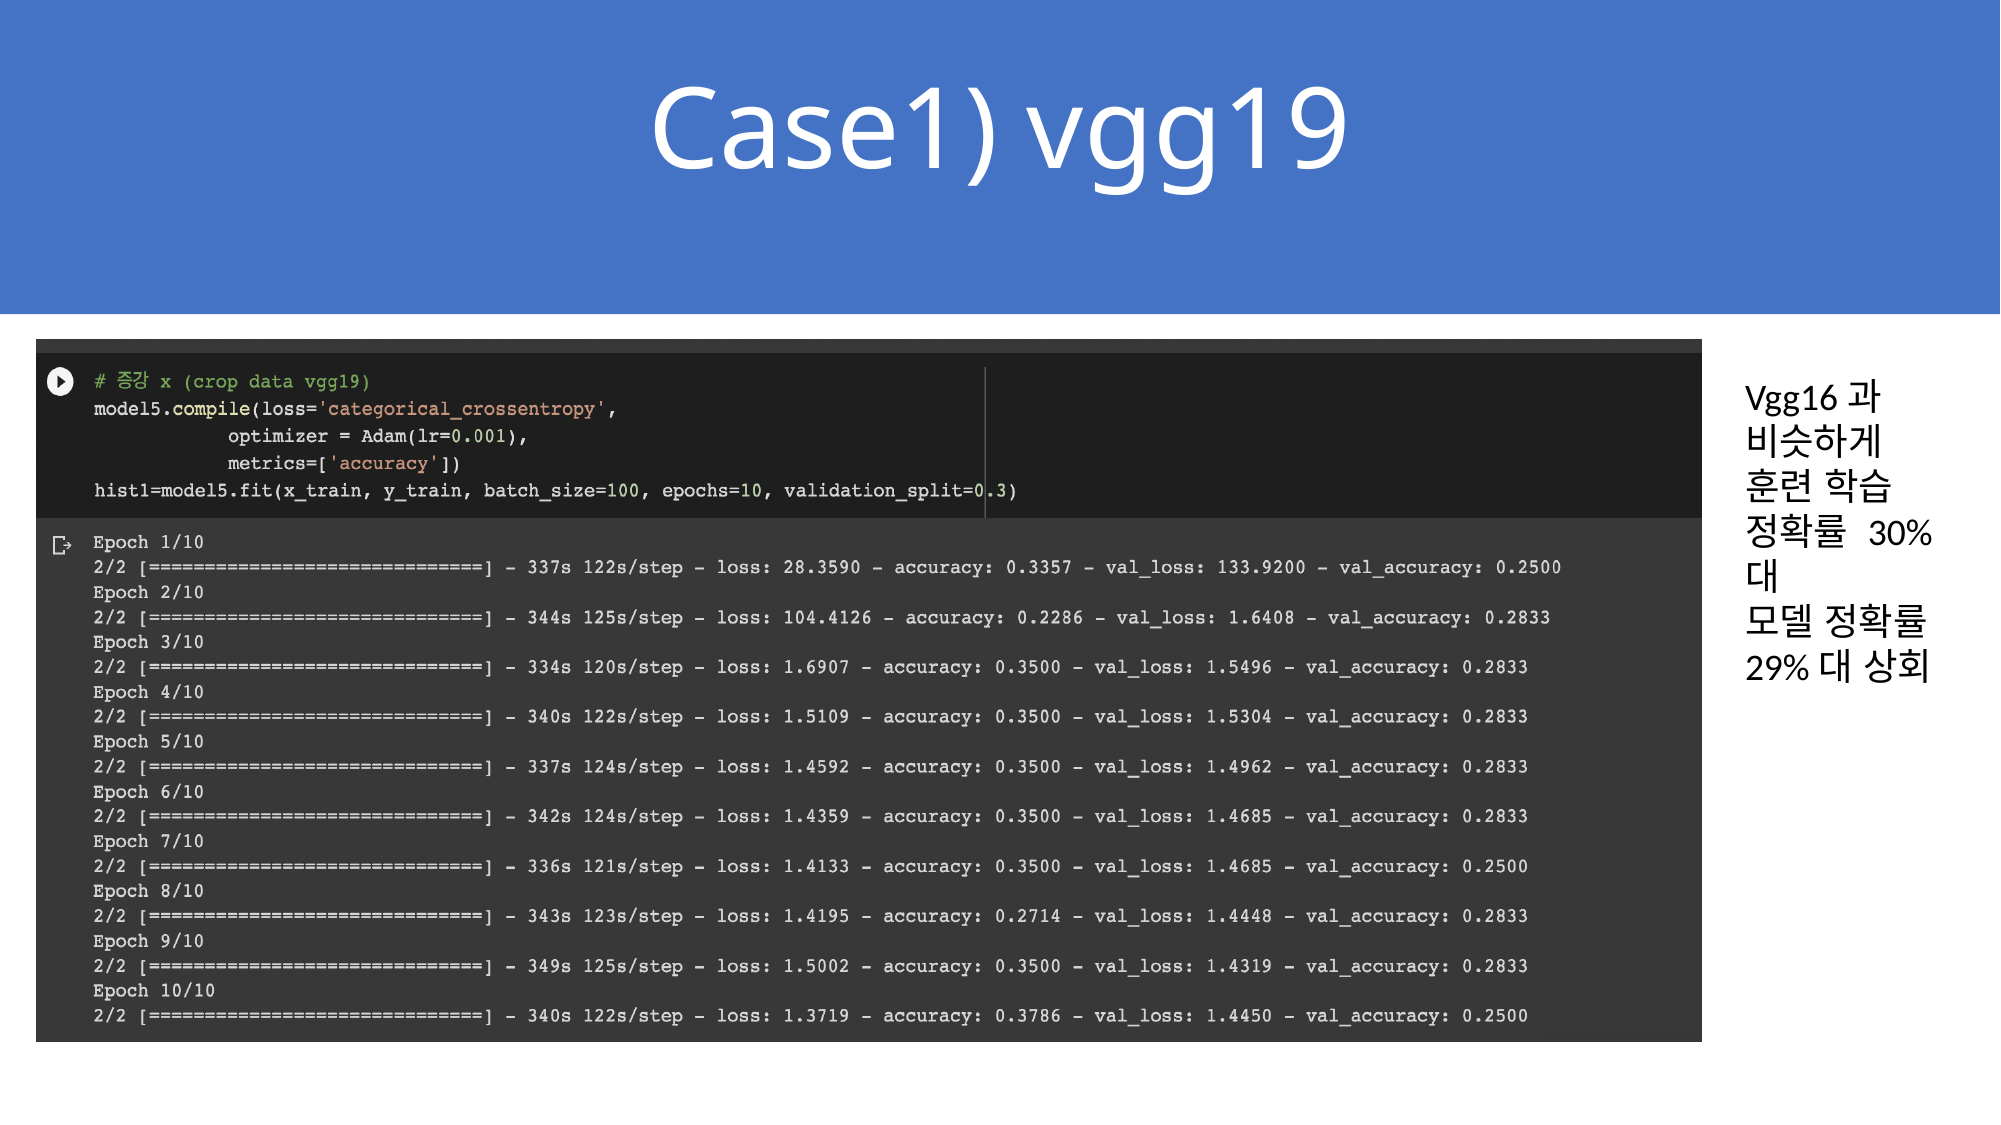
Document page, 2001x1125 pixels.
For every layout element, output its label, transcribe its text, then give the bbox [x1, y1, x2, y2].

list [36, 339, 1702, 1042]
text_box [0, 0, 2000, 315]
text_box Vgg16과 비슷하게 훈련 학습 정확률 30%대 모델 정확률 29%대 상회 [1730, 365, 1975, 696]
title Case1) vgg19 [137, 47, 1863, 201]
